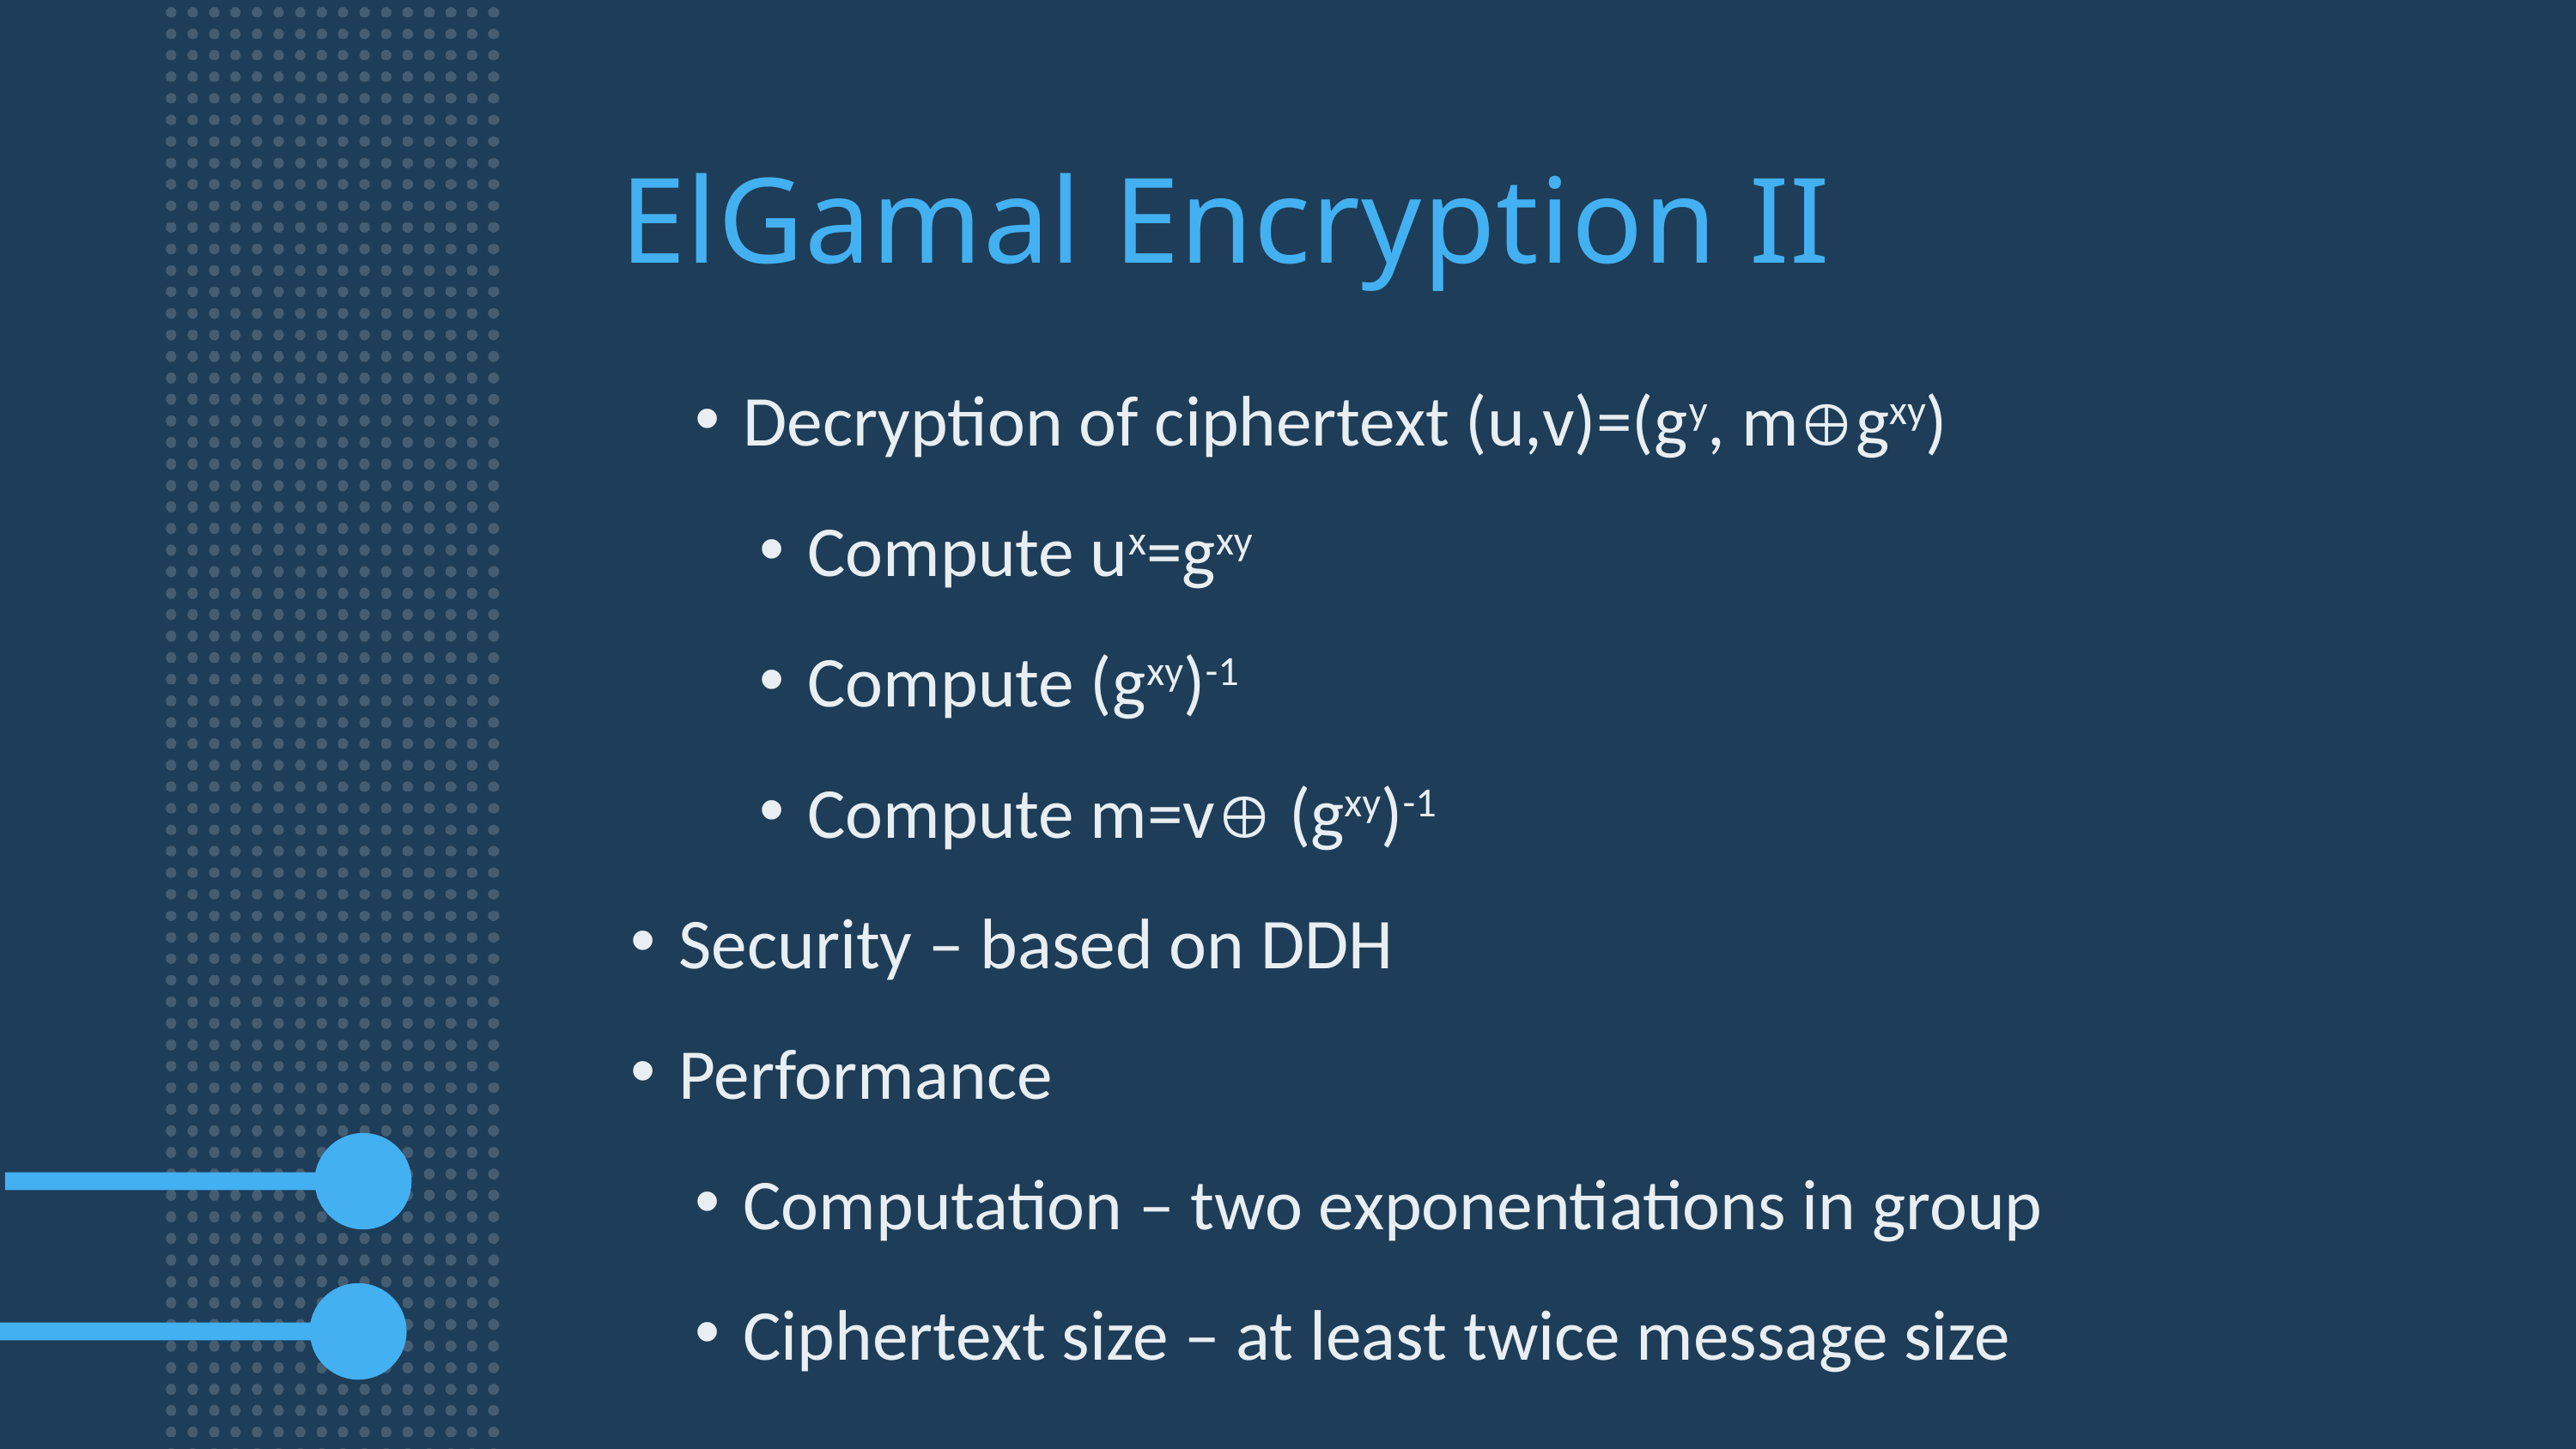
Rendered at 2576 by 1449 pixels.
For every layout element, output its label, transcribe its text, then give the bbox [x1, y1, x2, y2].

text_box ElGamal Encryption II [620, 137, 2271, 288]
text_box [0, 1271, 407, 1392]
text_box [4, 1120, 412, 1242]
picture [161, 0, 507, 1449]
text_box Decryption of ciphertext (u,v)=(gy, mgxy) Compute ux=gxy Compute (gxy)-1 Compute m=v (gxy)-1 Security – based on DDH Performance Computation – two exponentiations in group Ciphertext size – at least twice message size [617, 337, 2433, 1381]
